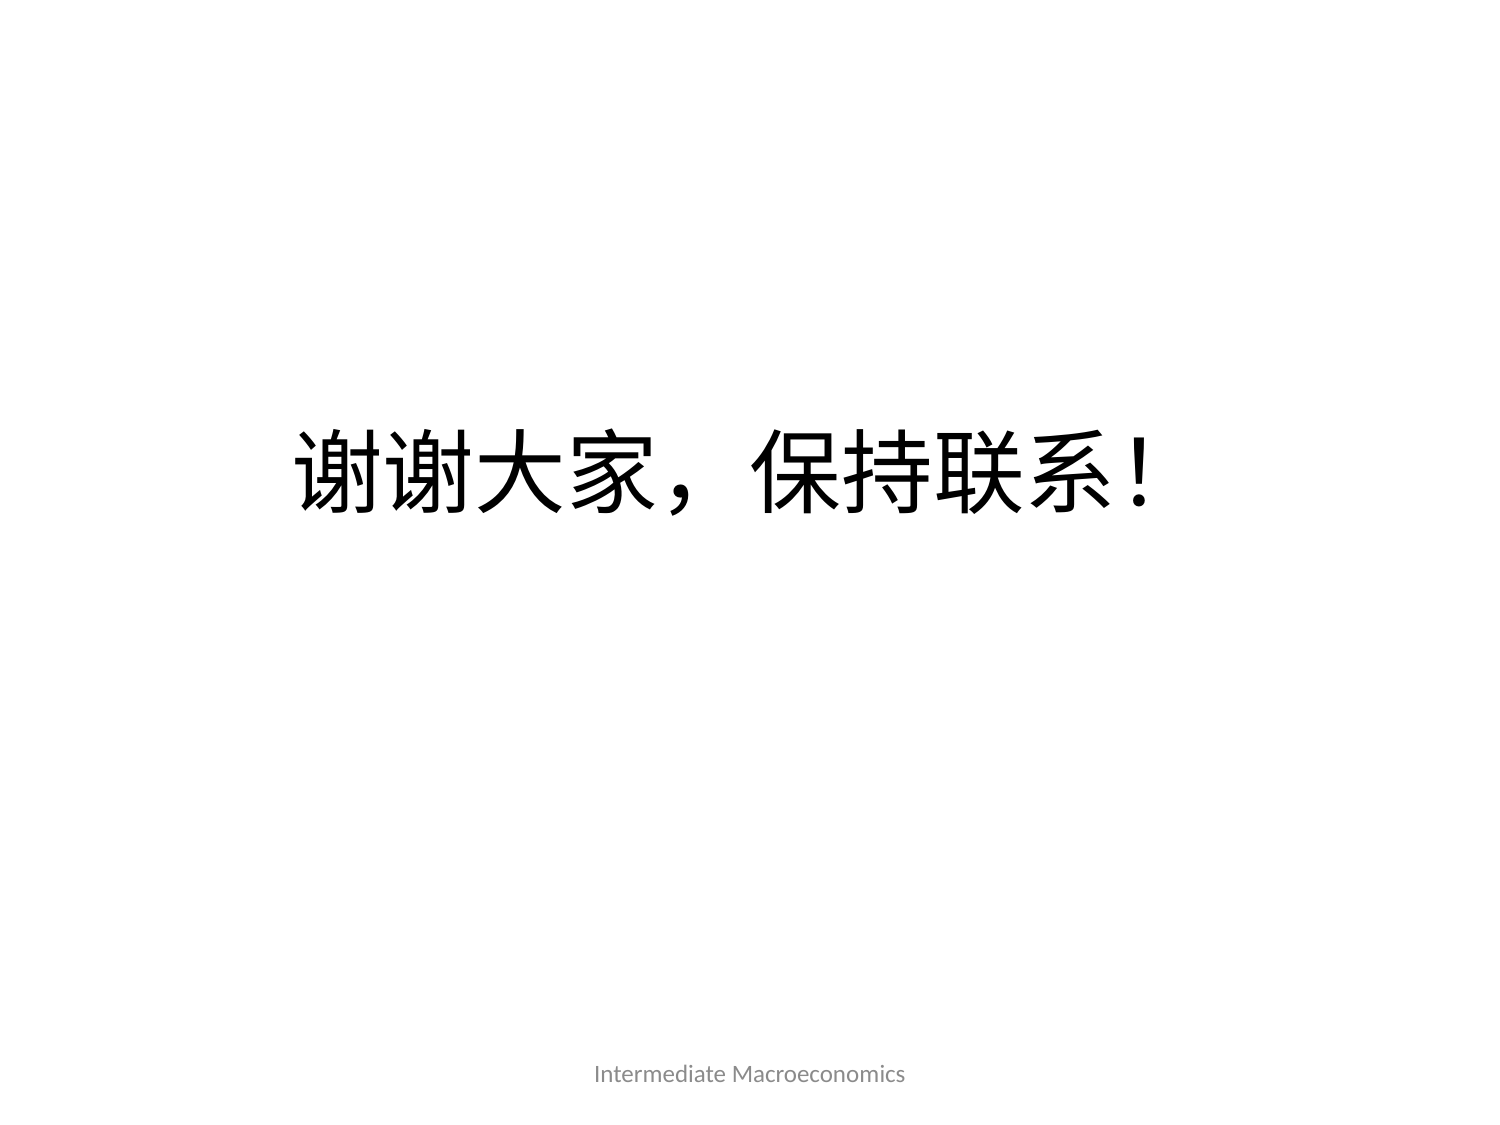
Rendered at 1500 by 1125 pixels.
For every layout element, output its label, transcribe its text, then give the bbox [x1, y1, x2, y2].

footer Intermediate Macroeconomics [512, 1042, 988, 1103]
title 谢谢大家，保持联系！ [112, 349, 1388, 591]
